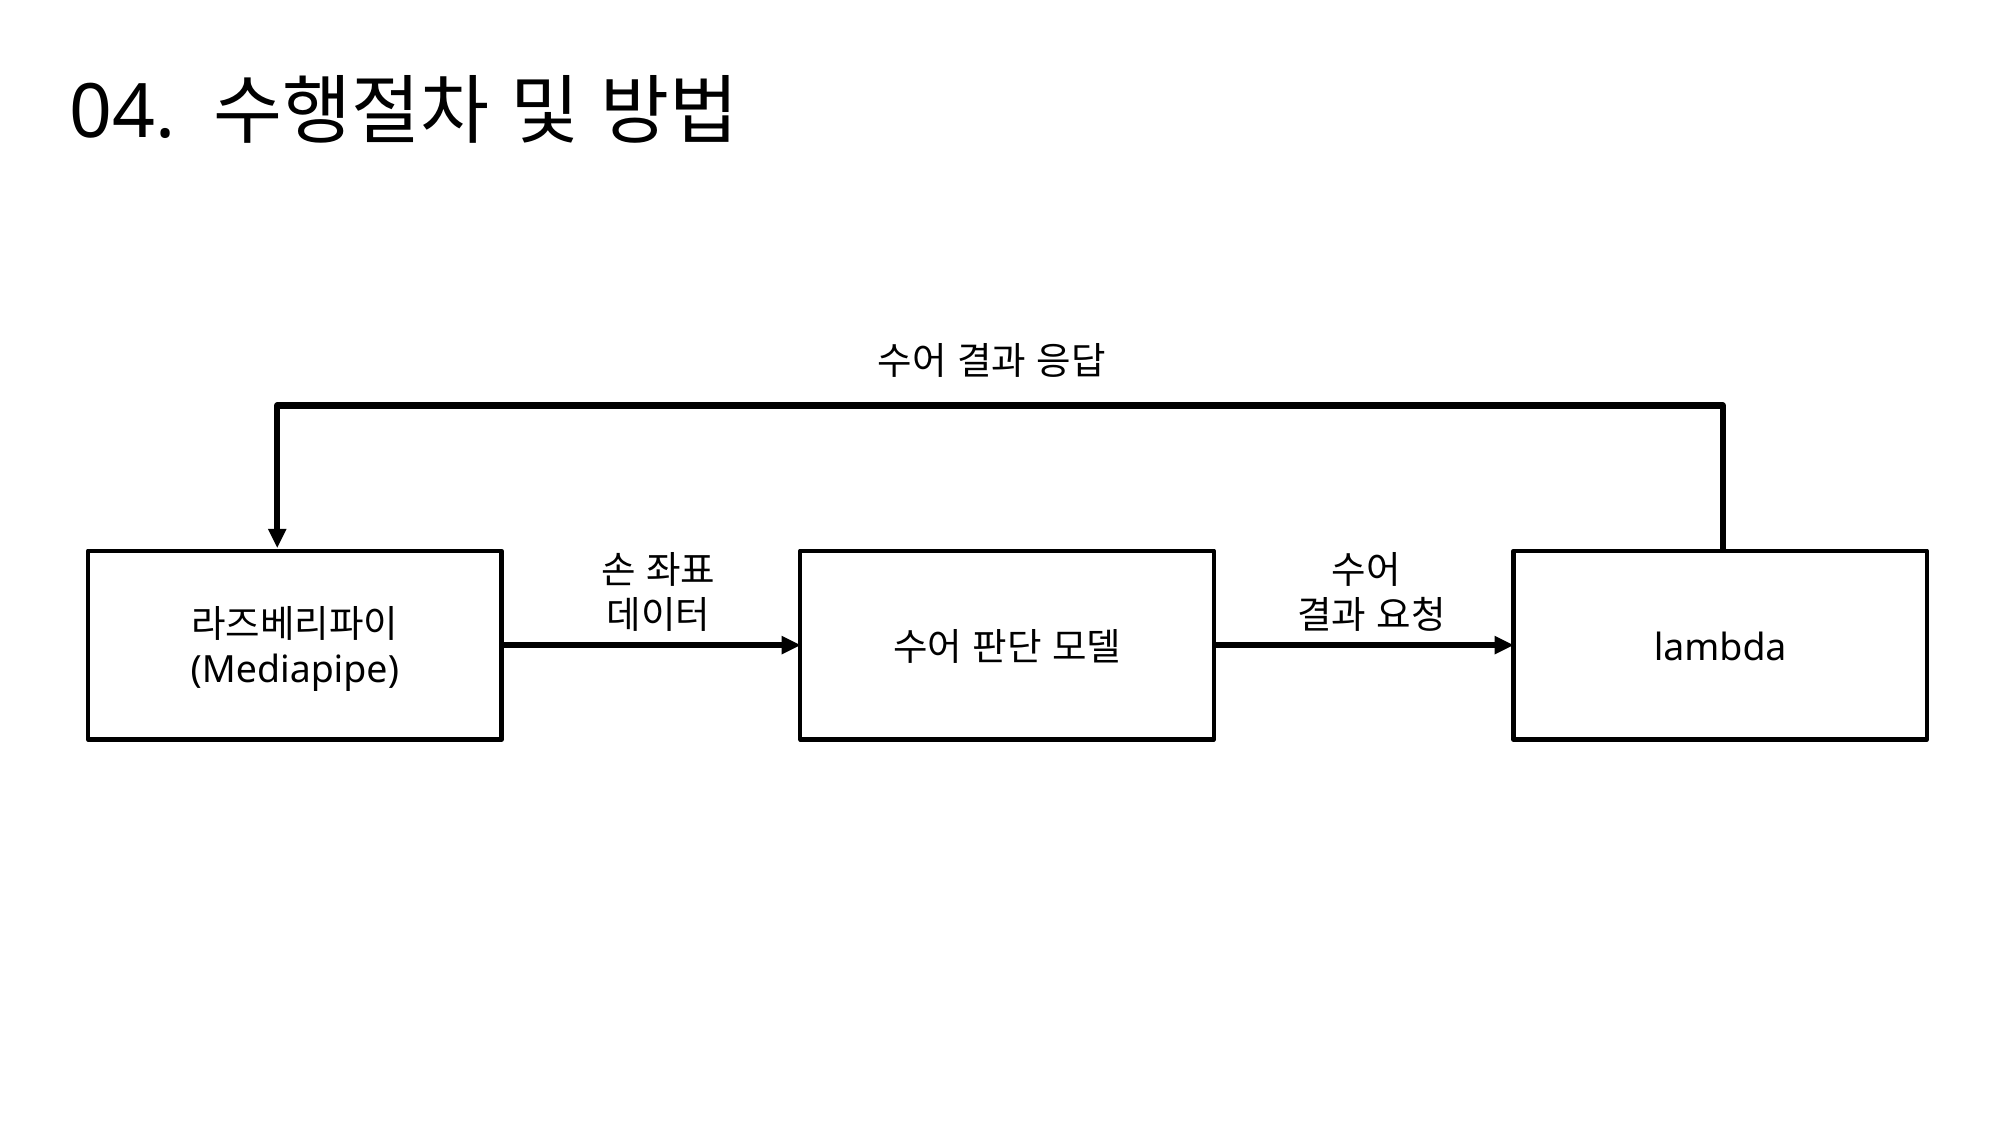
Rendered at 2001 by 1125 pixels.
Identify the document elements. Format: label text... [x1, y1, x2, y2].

text_box lambda [1511, 549, 1929, 742]
text_box 라즈베리파이 (Mediapipe) [86, 549, 504, 742]
text_box 수어 판단 모델 [798, 549, 1216, 742]
text_box [271, 403, 1725, 561]
title 04. 수행절차 및 방법 [55, 30, 1855, 185]
text_box 손 좌표 데이터 [546, 539, 771, 644]
text_box 수어 결과 응답 [818, 329, 1166, 390]
text_box 수어 결과 요청 [1259, 539, 1484, 644]
